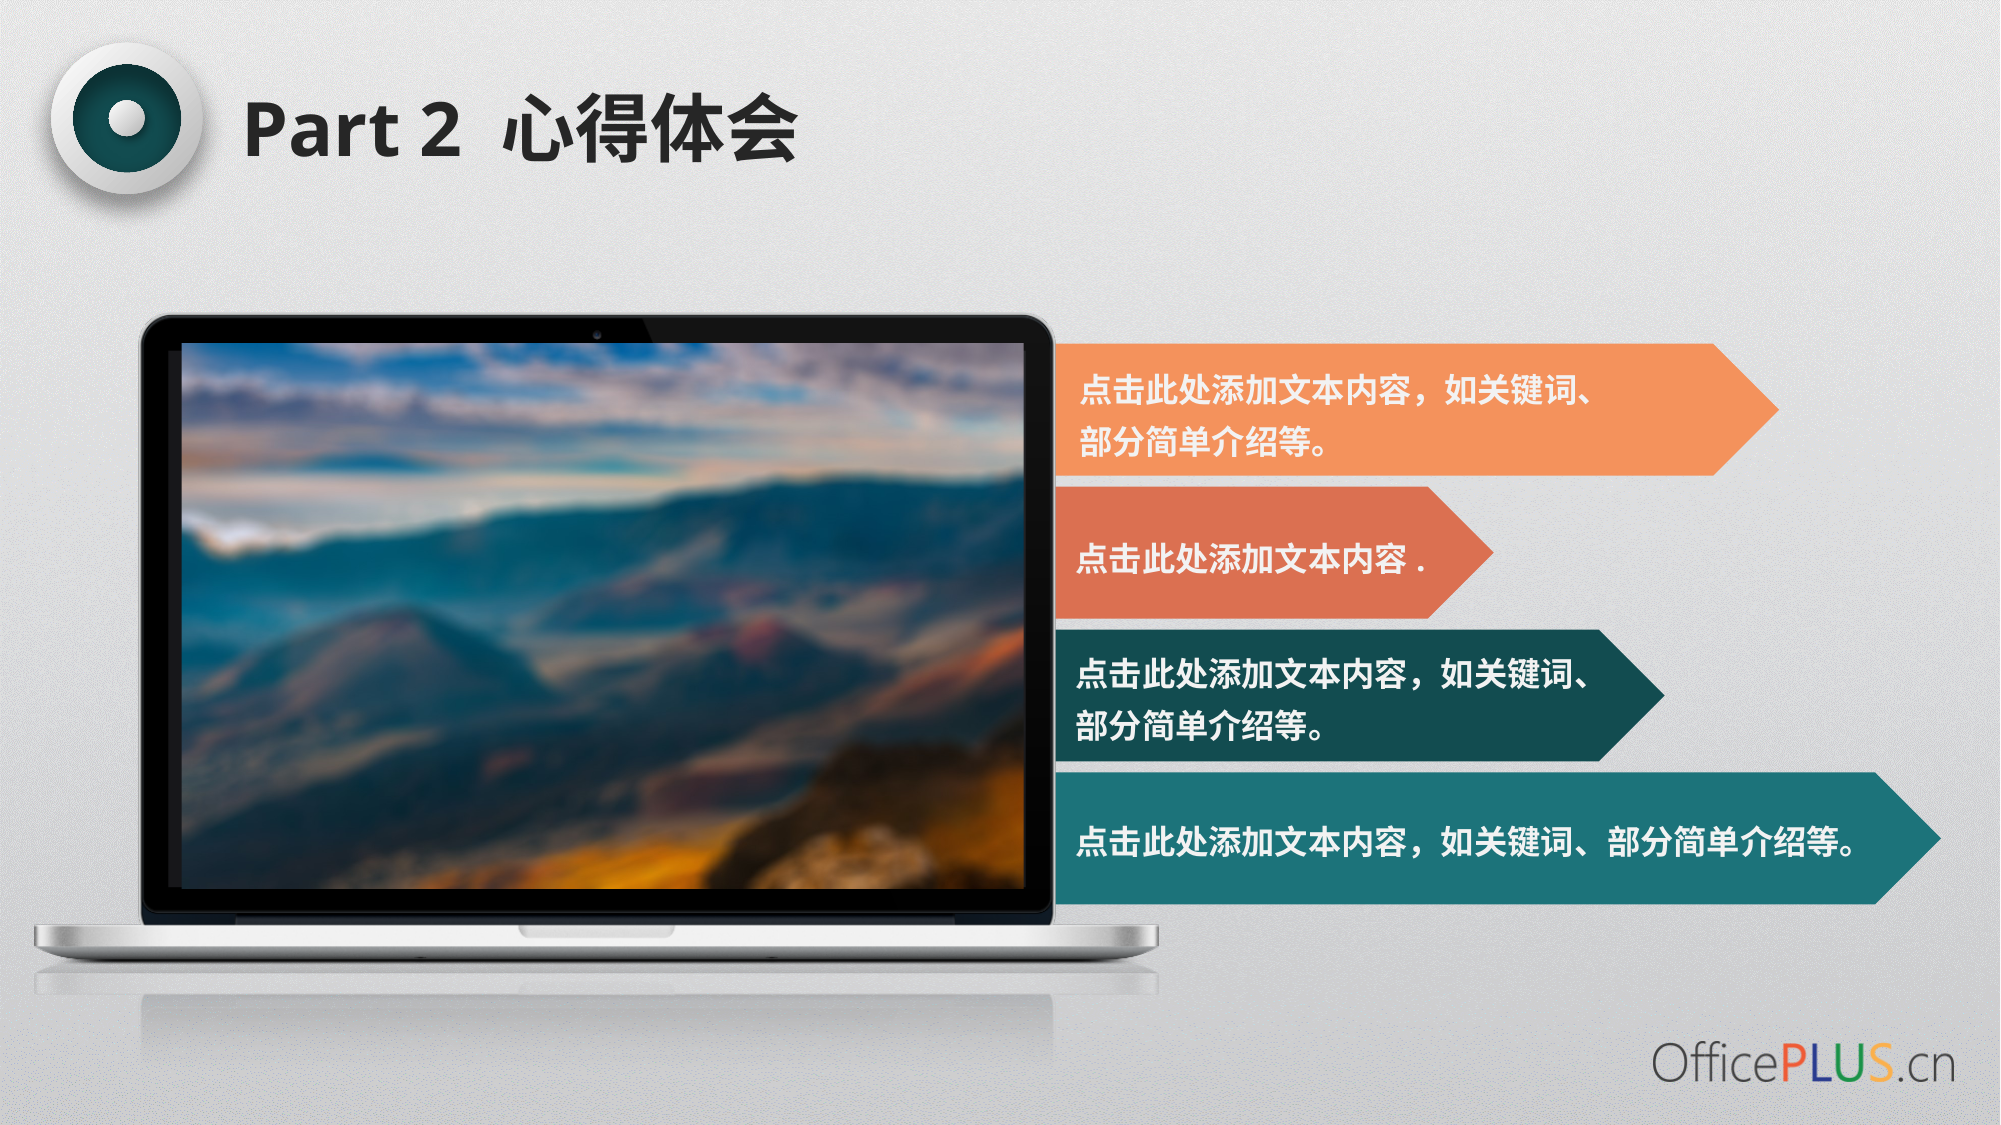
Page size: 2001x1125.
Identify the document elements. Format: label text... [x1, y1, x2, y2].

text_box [51, 42, 203, 194]
picture [0, 0, 2001, 1125]
text_box 点击此处添加文本内容，如关键词、 部分简单介绍等。 [1159, 350, 1627, 469]
text_box [1159, 771, 1943, 906]
text_box [1159, 342, 1781, 477]
text_box Part 2 心得体会 [227, 74, 816, 179]
text_box 点击此处添加文本内容. [1159, 519, 1432, 586]
text_box 点击此处添加文本内容，如关键词、部分简单介绍等。 [1159, 634, 1600, 753]
text_box [1159, 628, 1667, 763]
text_box 点击此处添加文本内容，如关键词、部分简单介绍等。 [1159, 802, 1875, 869]
text_box [1159, 485, 1496, 620]
